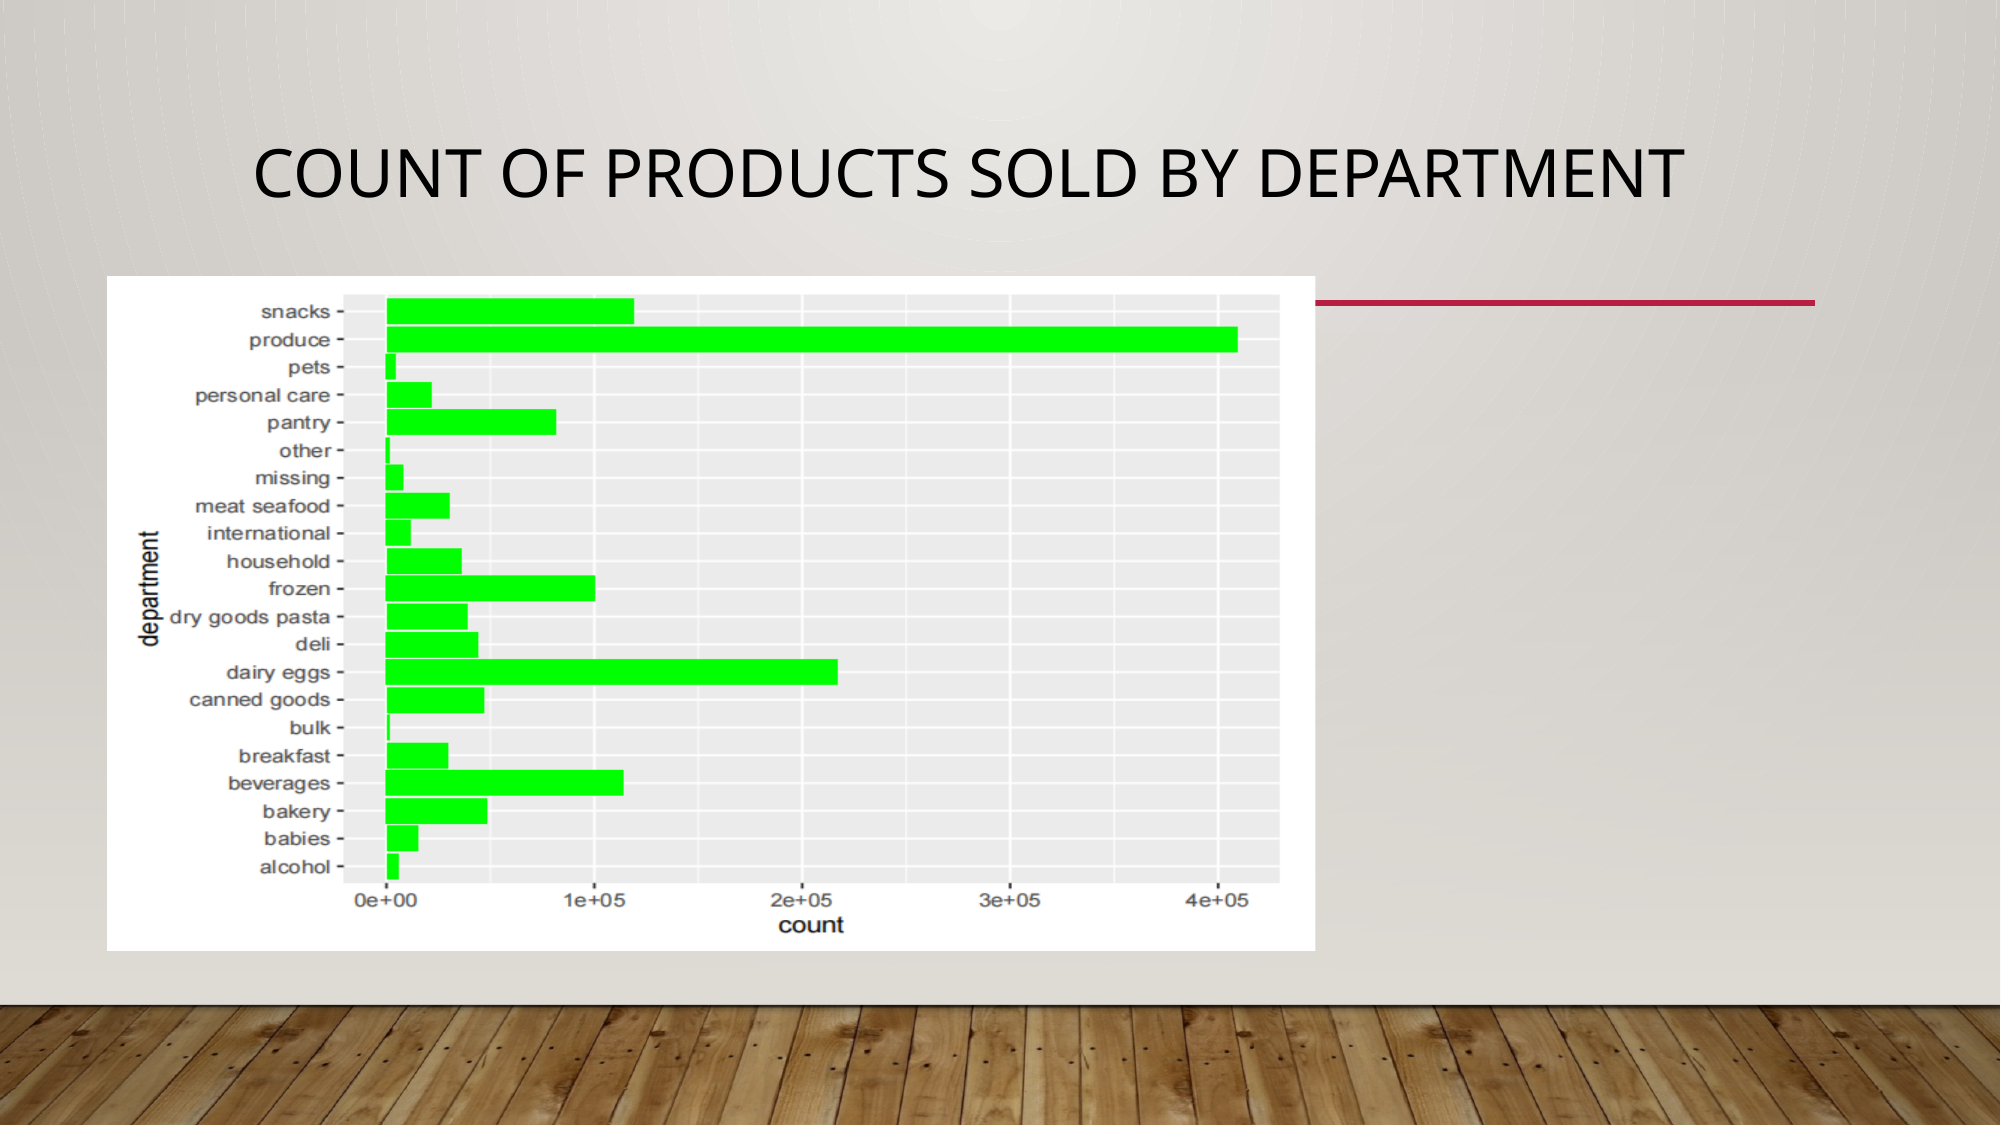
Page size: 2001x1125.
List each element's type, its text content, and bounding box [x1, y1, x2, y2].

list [106, 275, 1316, 951]
picture [0, 1005, 2000, 1125]
title Count of Products sold by department [237, 132, 1814, 306]
